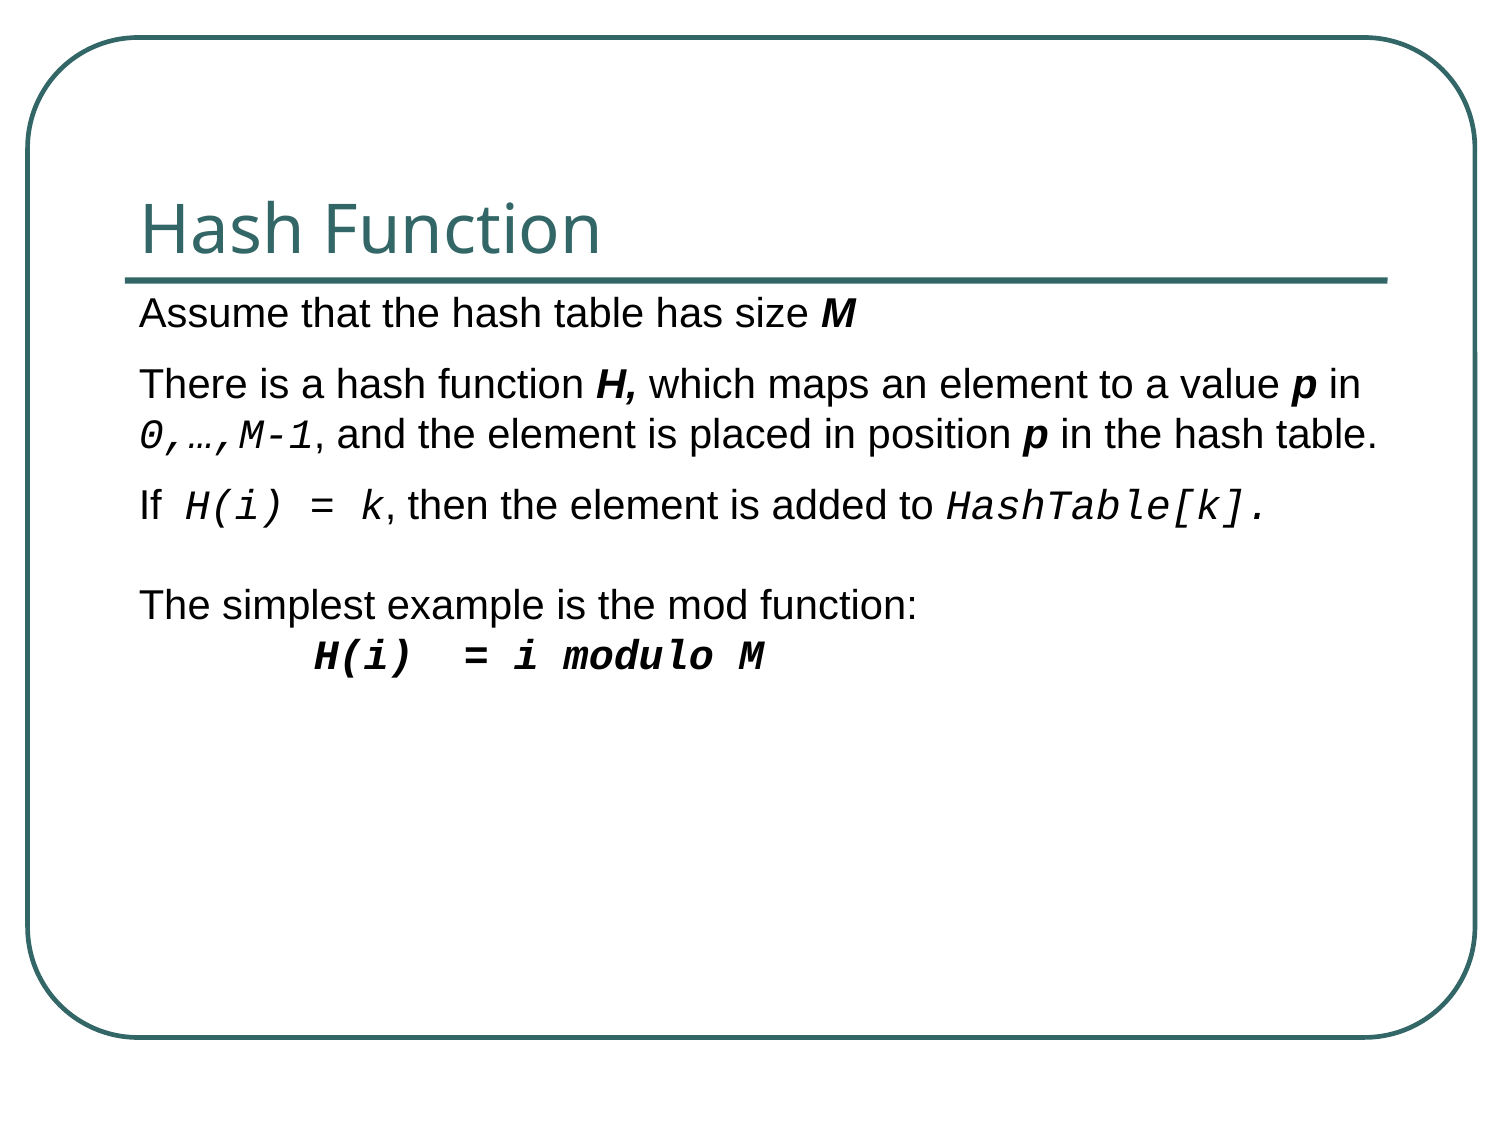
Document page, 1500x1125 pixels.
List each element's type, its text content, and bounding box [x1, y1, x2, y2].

text_box Hash Function [124, 87, 1388, 275]
text_box Assume that the hash table has size M There is a hash function H, which maps an element to a value p in 0,…,M-1, and the element is placed in position p in the hash table. If H(i) = k, then the element is added to HashTable[k]. The simplest example is the mod function: H(i) = i modulo M [123, 278, 1471, 686]
